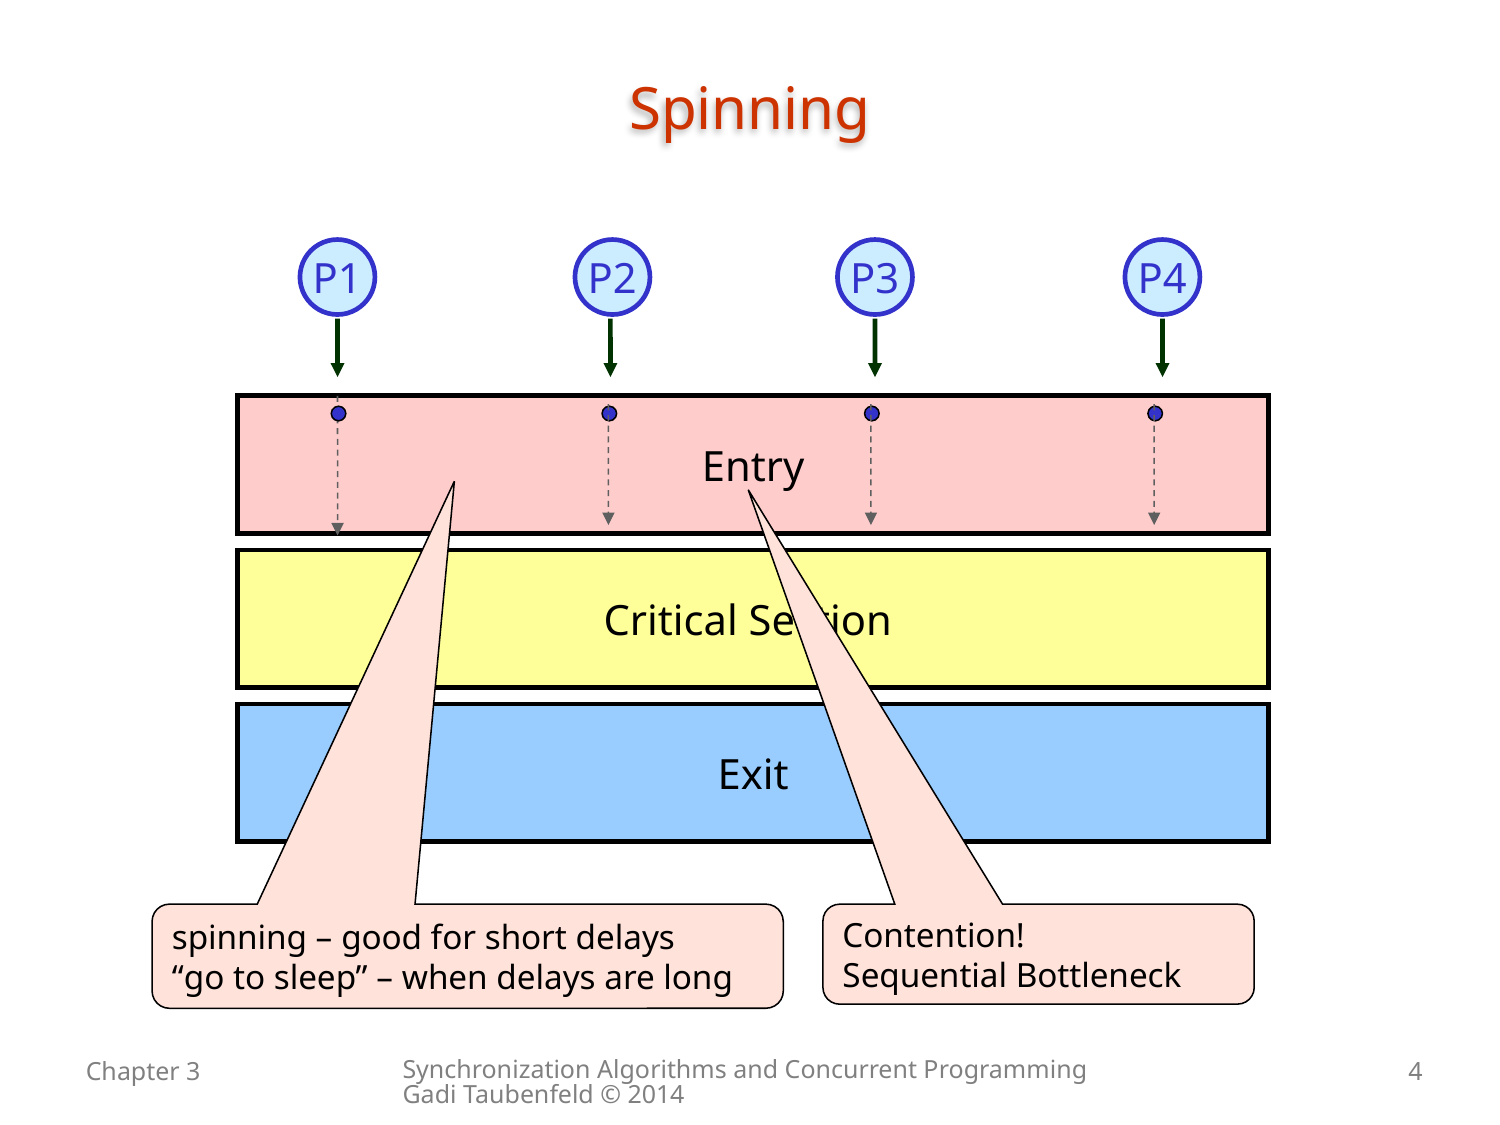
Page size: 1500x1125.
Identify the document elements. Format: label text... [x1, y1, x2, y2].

text_box P2 [574, 239, 650, 315]
text_box [1147, 512, 1161, 526]
text_box [331, 518, 344, 536]
text_box Contention! Sequential Bottleneck [748, 489, 1255, 1005]
text_box Entry [237, 395, 1269, 534]
text_box [331, 406, 346, 421]
text_box spinning – good for short delays “go to sleep” – when delays are long [152, 481, 784, 1009]
text_box Exit [881, 704, 1269, 842]
text_box Critical Section [786, 549, 1269, 688]
title Spinning [112, 12, 1388, 200]
text_box [868, 318, 882, 378]
text_box [864, 512, 878, 526]
text_box P3 [837, 239, 913, 315]
text_box Critical Section [237, 549, 422, 688]
text_box Exit [421, 704, 872, 842]
text_box P4 [1124, 239, 1200, 315]
text_box [1147, 406, 1163, 421]
text_box [602, 512, 615, 526]
text_box [604, 318, 617, 378]
footer Synchronization Algorithms and Concurrent Programming Gadi Taubenfeld © 2014 [387, 1045, 1113, 1121]
text_box P1 [299, 239, 375, 315]
text_box Critical Section [436, 549, 817, 688]
text_box [1156, 318, 1169, 378]
text_box [331, 318, 344, 378]
text_box [864, 406, 880, 421]
slide_number Chapter 3 [70, 1047, 384, 1123]
text_box Exit [237, 704, 350, 842]
text_box [602, 406, 617, 421]
